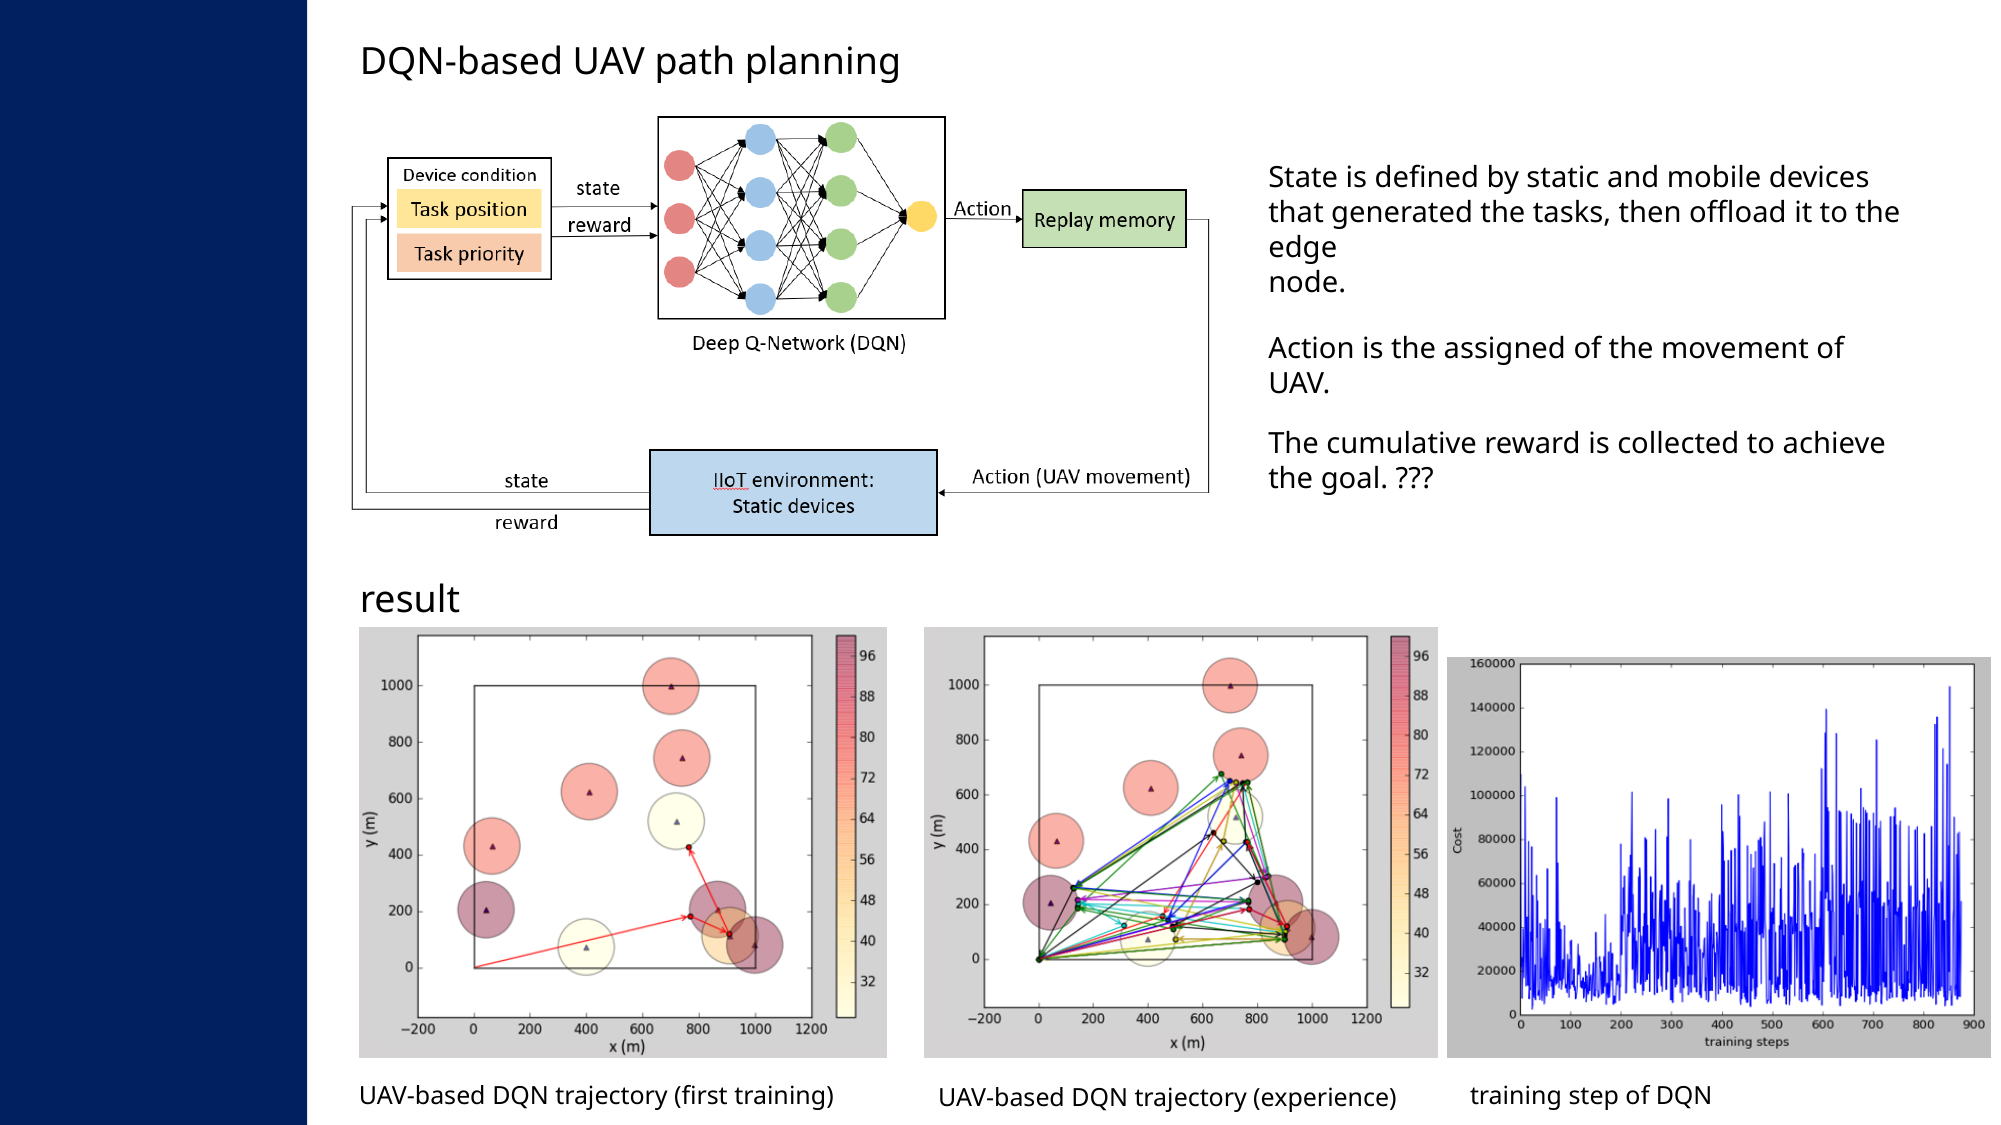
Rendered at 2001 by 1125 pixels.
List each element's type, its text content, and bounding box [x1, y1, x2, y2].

picture [924, 627, 1438, 1058]
text_box The cumulative reward is collected to achieve the goal. ??? [1253, 417, 1902, 502]
text_box training step of DQN [1448, 1072, 1728, 1118]
text_box DQN-based UAV path planning [345, 29, 1885, 90]
text_box [0, 0, 308, 1125]
picture [359, 627, 887, 1058]
picture [344, 111, 1216, 542]
picture [1447, 657, 1991, 1058]
text_box Action is the assigned of the movement of UAV. [1253, 322, 1930, 407]
text_box result [345, 567, 1885, 627]
text_box UAV-based DQN trajectory (first training) [344, 1072, 850, 1118]
text_box State is defined by static and mobile devices that generated the tasks, then offload it to the edge node. [1253, 150, 1930, 306]
text_box UAV-based DQN trajectory (experience) [923, 1074, 1413, 1119]
